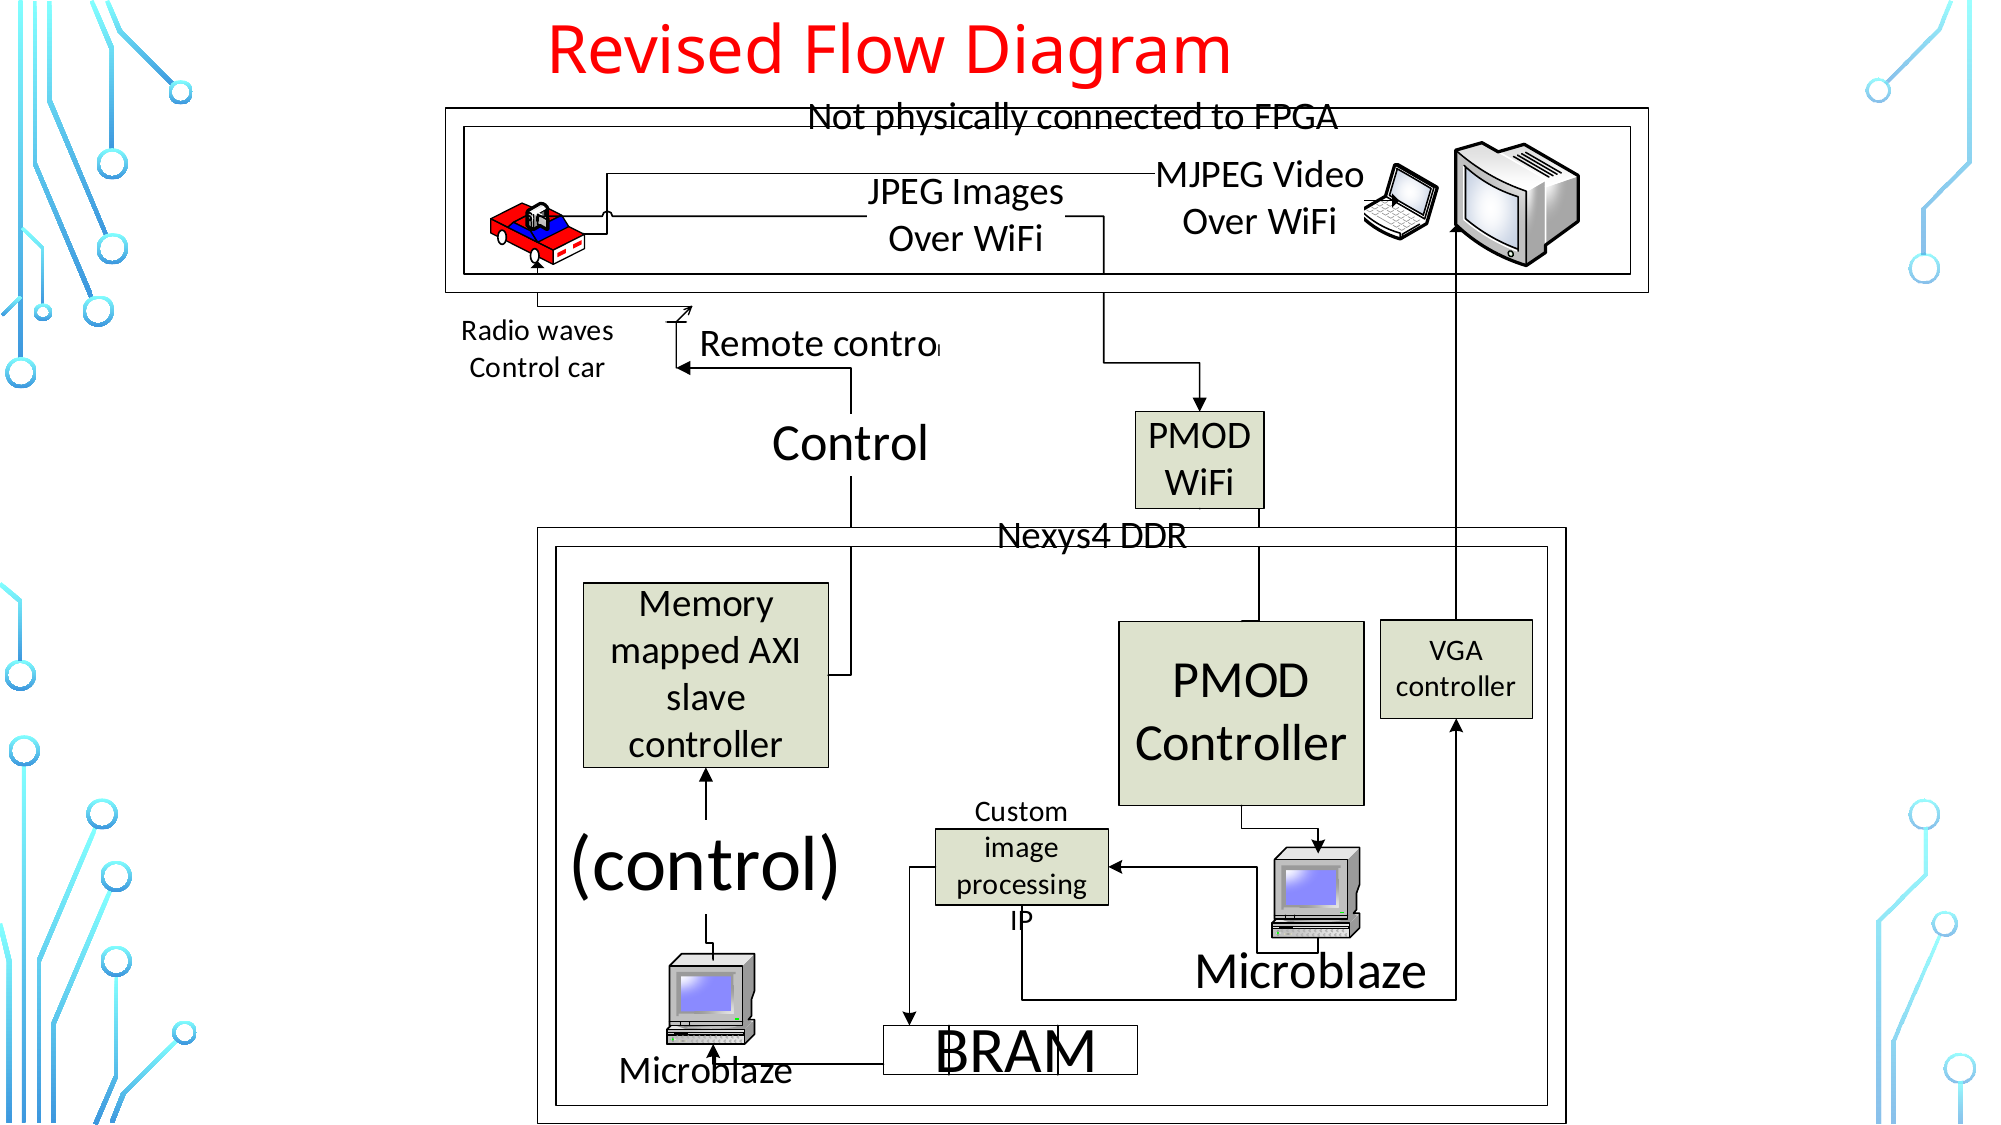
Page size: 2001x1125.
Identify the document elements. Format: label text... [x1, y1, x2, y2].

picture [442, 80, 1651, 1125]
text_box Revised Flow Diagram [531, 0, 1250, 80]
